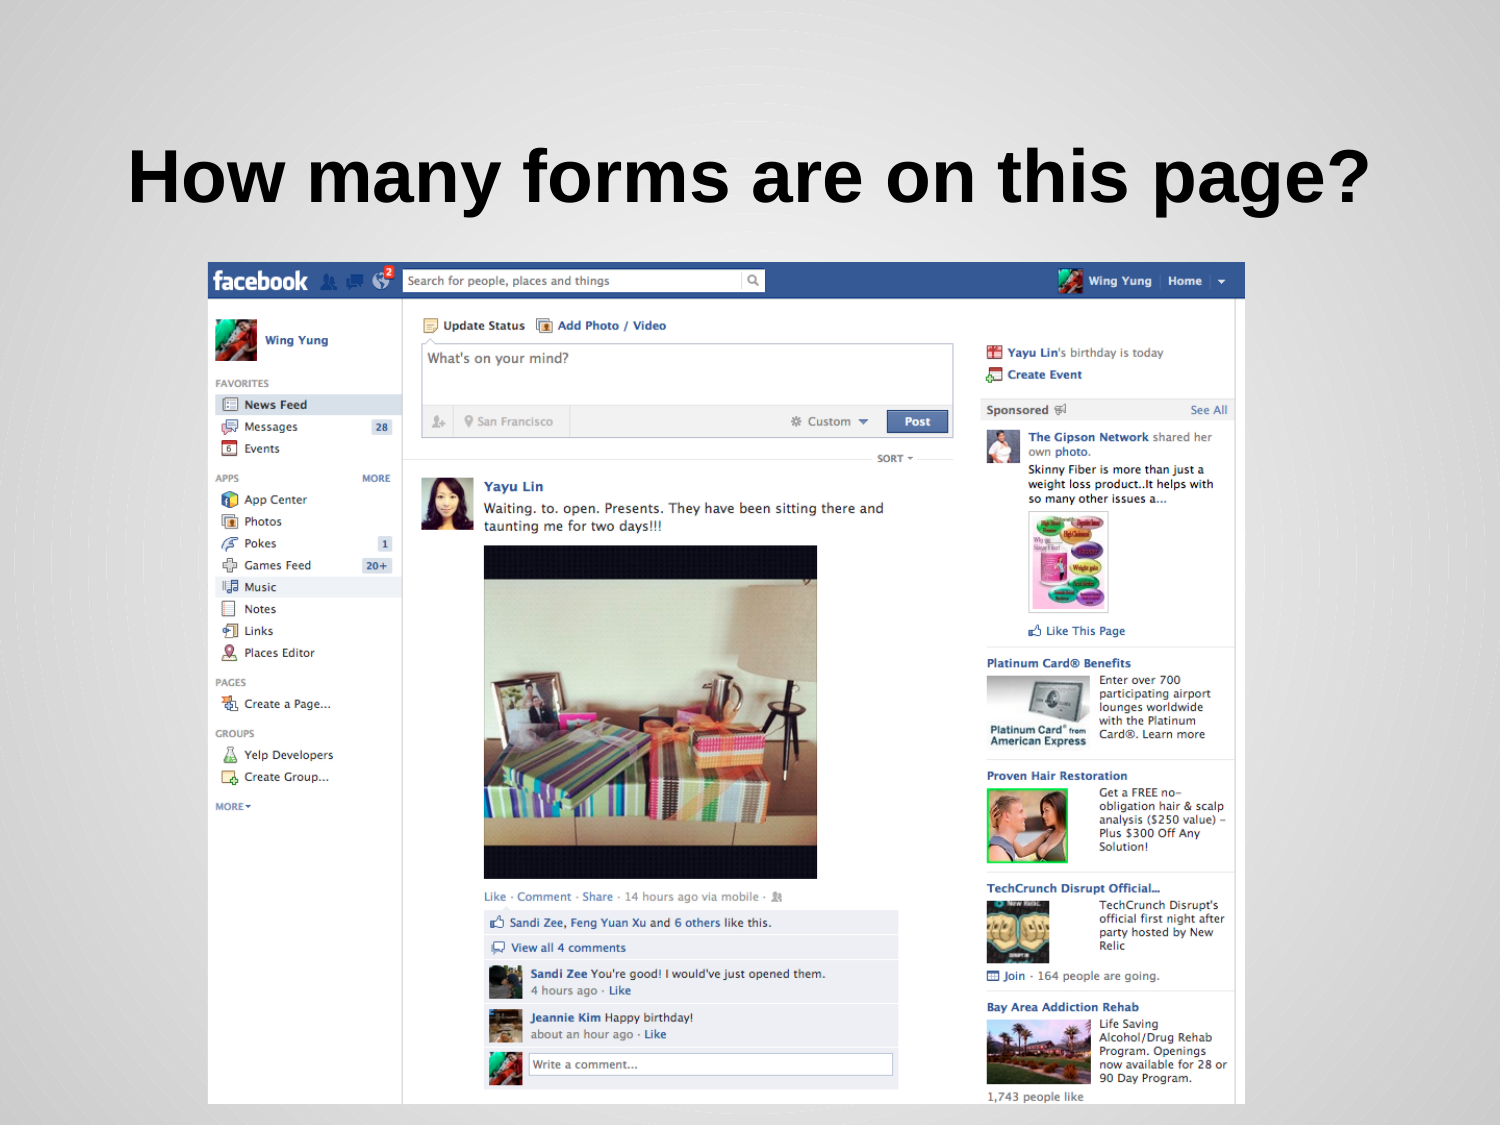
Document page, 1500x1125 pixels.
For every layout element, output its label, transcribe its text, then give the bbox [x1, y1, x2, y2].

text_box [207, 262, 1245, 1104]
title How many forms are on this page? [75, 14, 1425, 233]
